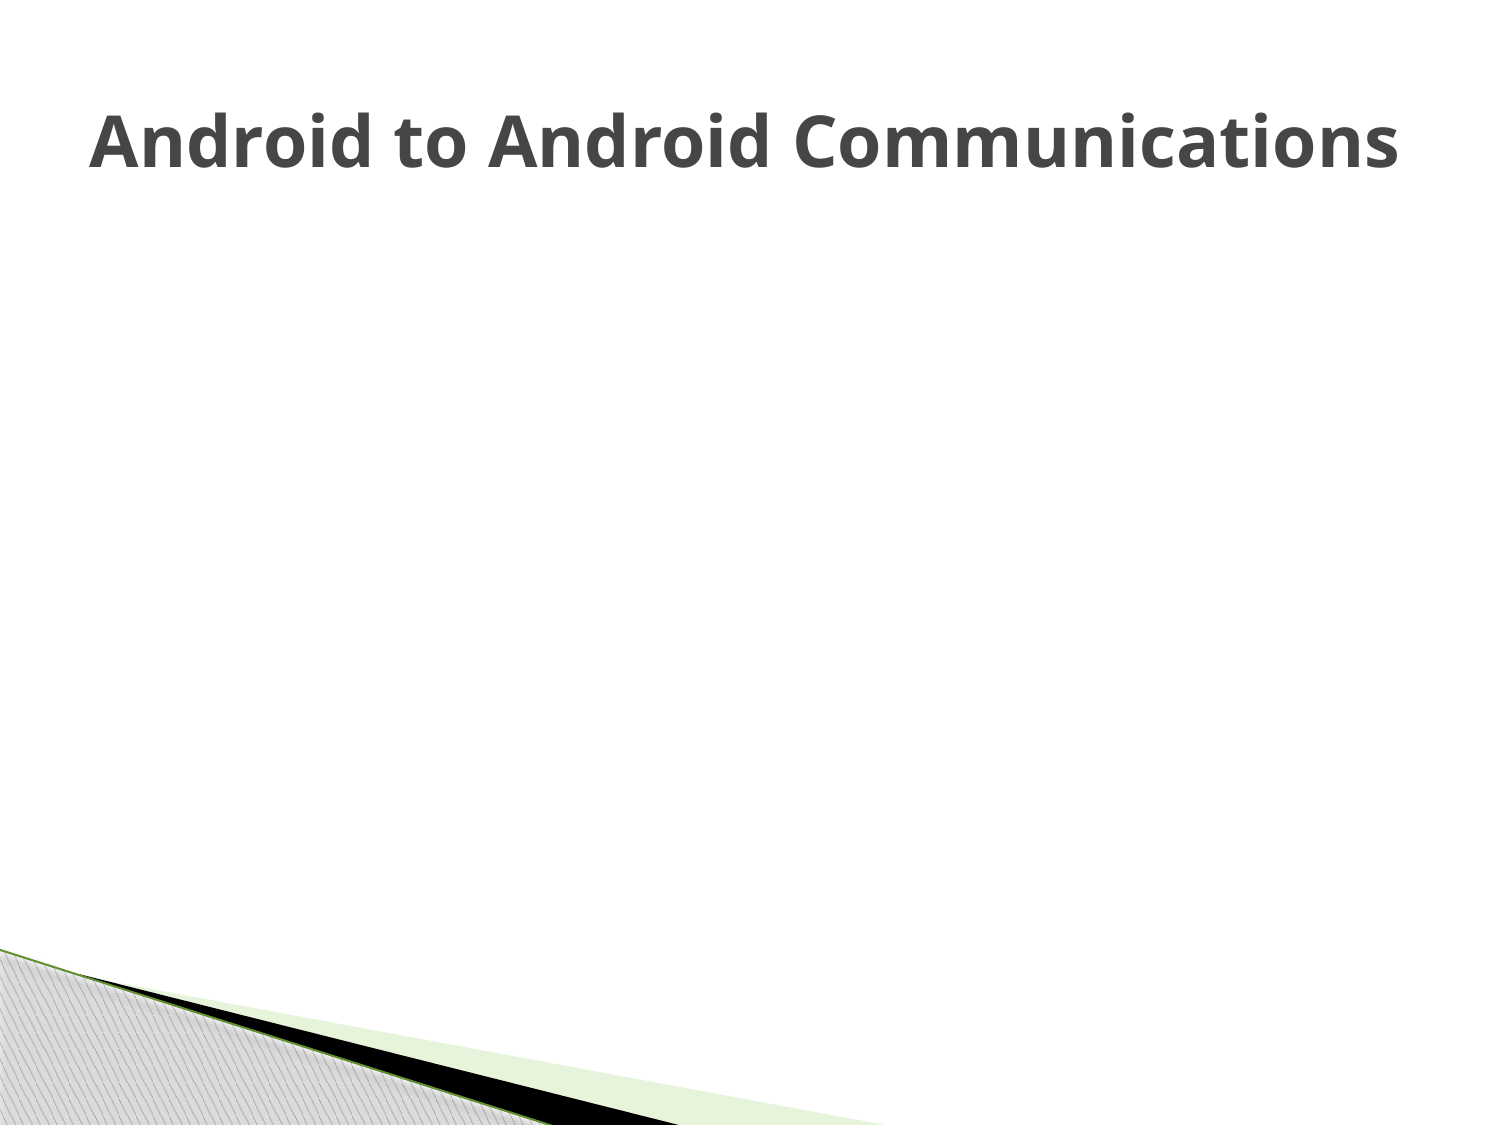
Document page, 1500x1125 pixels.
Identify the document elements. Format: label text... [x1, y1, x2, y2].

title Android to Android Communications [75, 45, 1425, 233]
